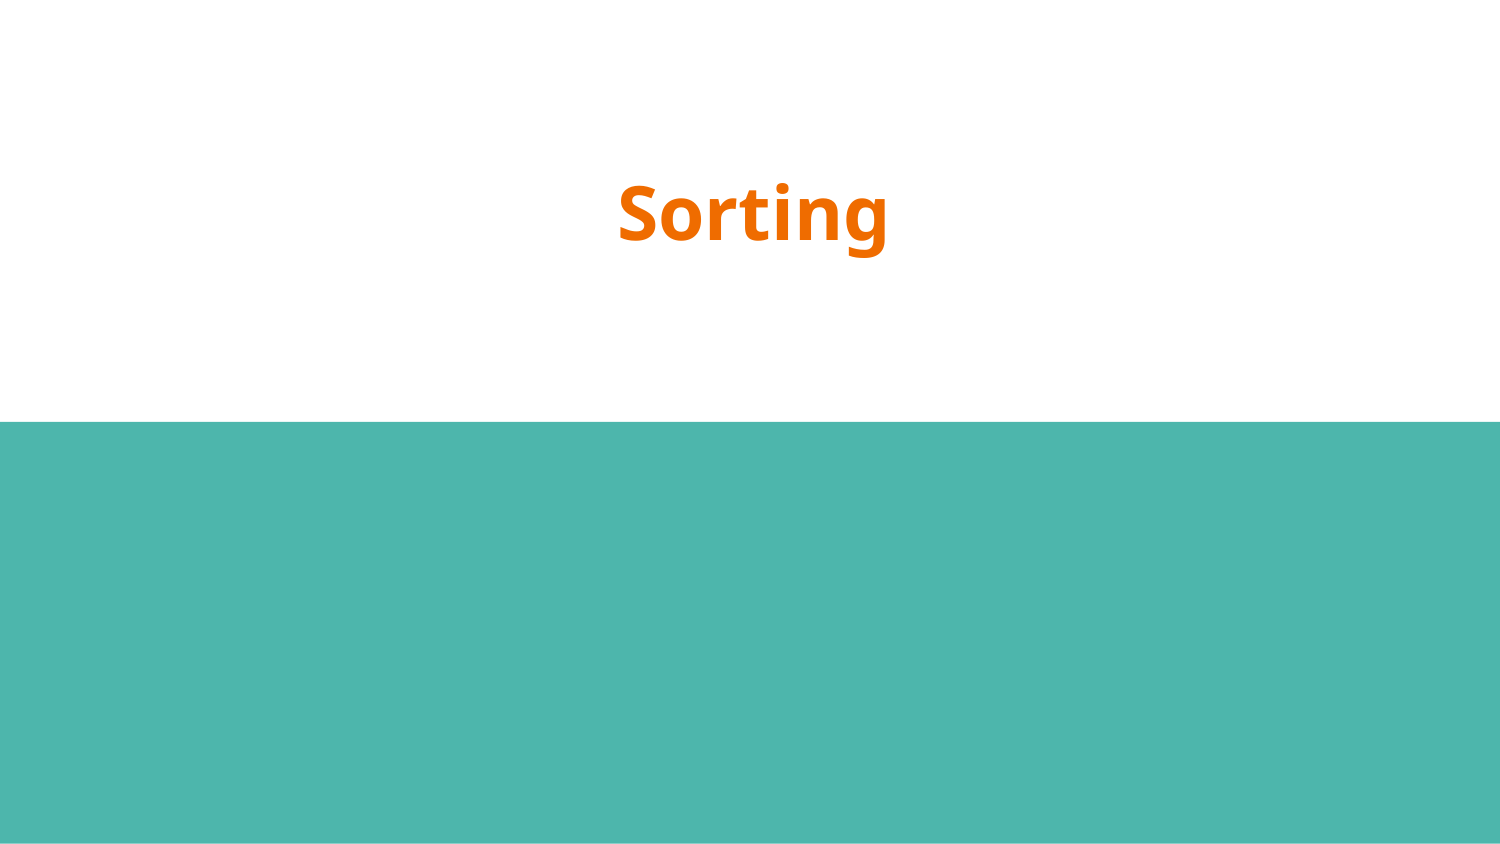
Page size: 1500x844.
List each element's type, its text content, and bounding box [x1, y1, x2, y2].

title Sorting [51, 133, 1458, 289]
